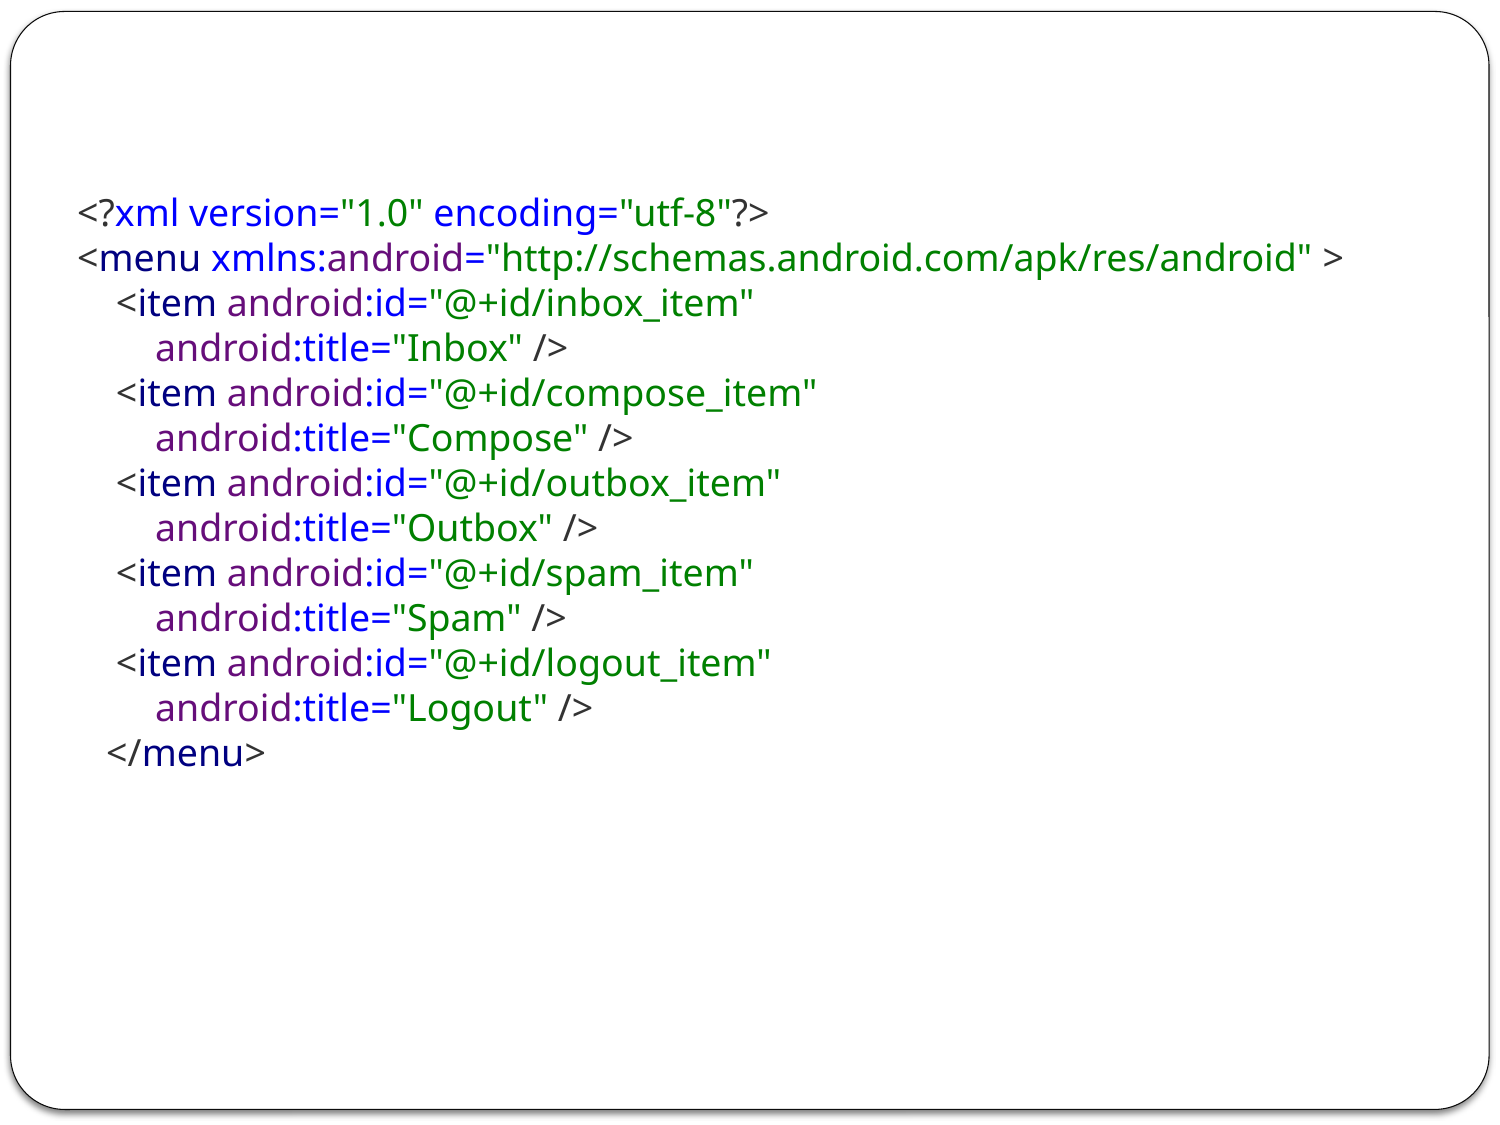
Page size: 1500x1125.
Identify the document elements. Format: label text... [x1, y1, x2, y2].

text_box <?xml version="1.0" encoding="utf-8"?> <menu xmlns:android="http://schemas.android.com/apk/res/android" > <item android:id="@+id/inbox_item" android:title="Inbox" /> <item android:id="@+id/compose_item" android:title="Compose" /> <item android:id="@+id/outbox_item" android:title="Outbox" /> <item android:id="@+id/spam_item" android:title="Spam" /> <item android:id="@+id/logout_item" android:title="Logout" /> </menu> [62, 181, 1425, 782]
